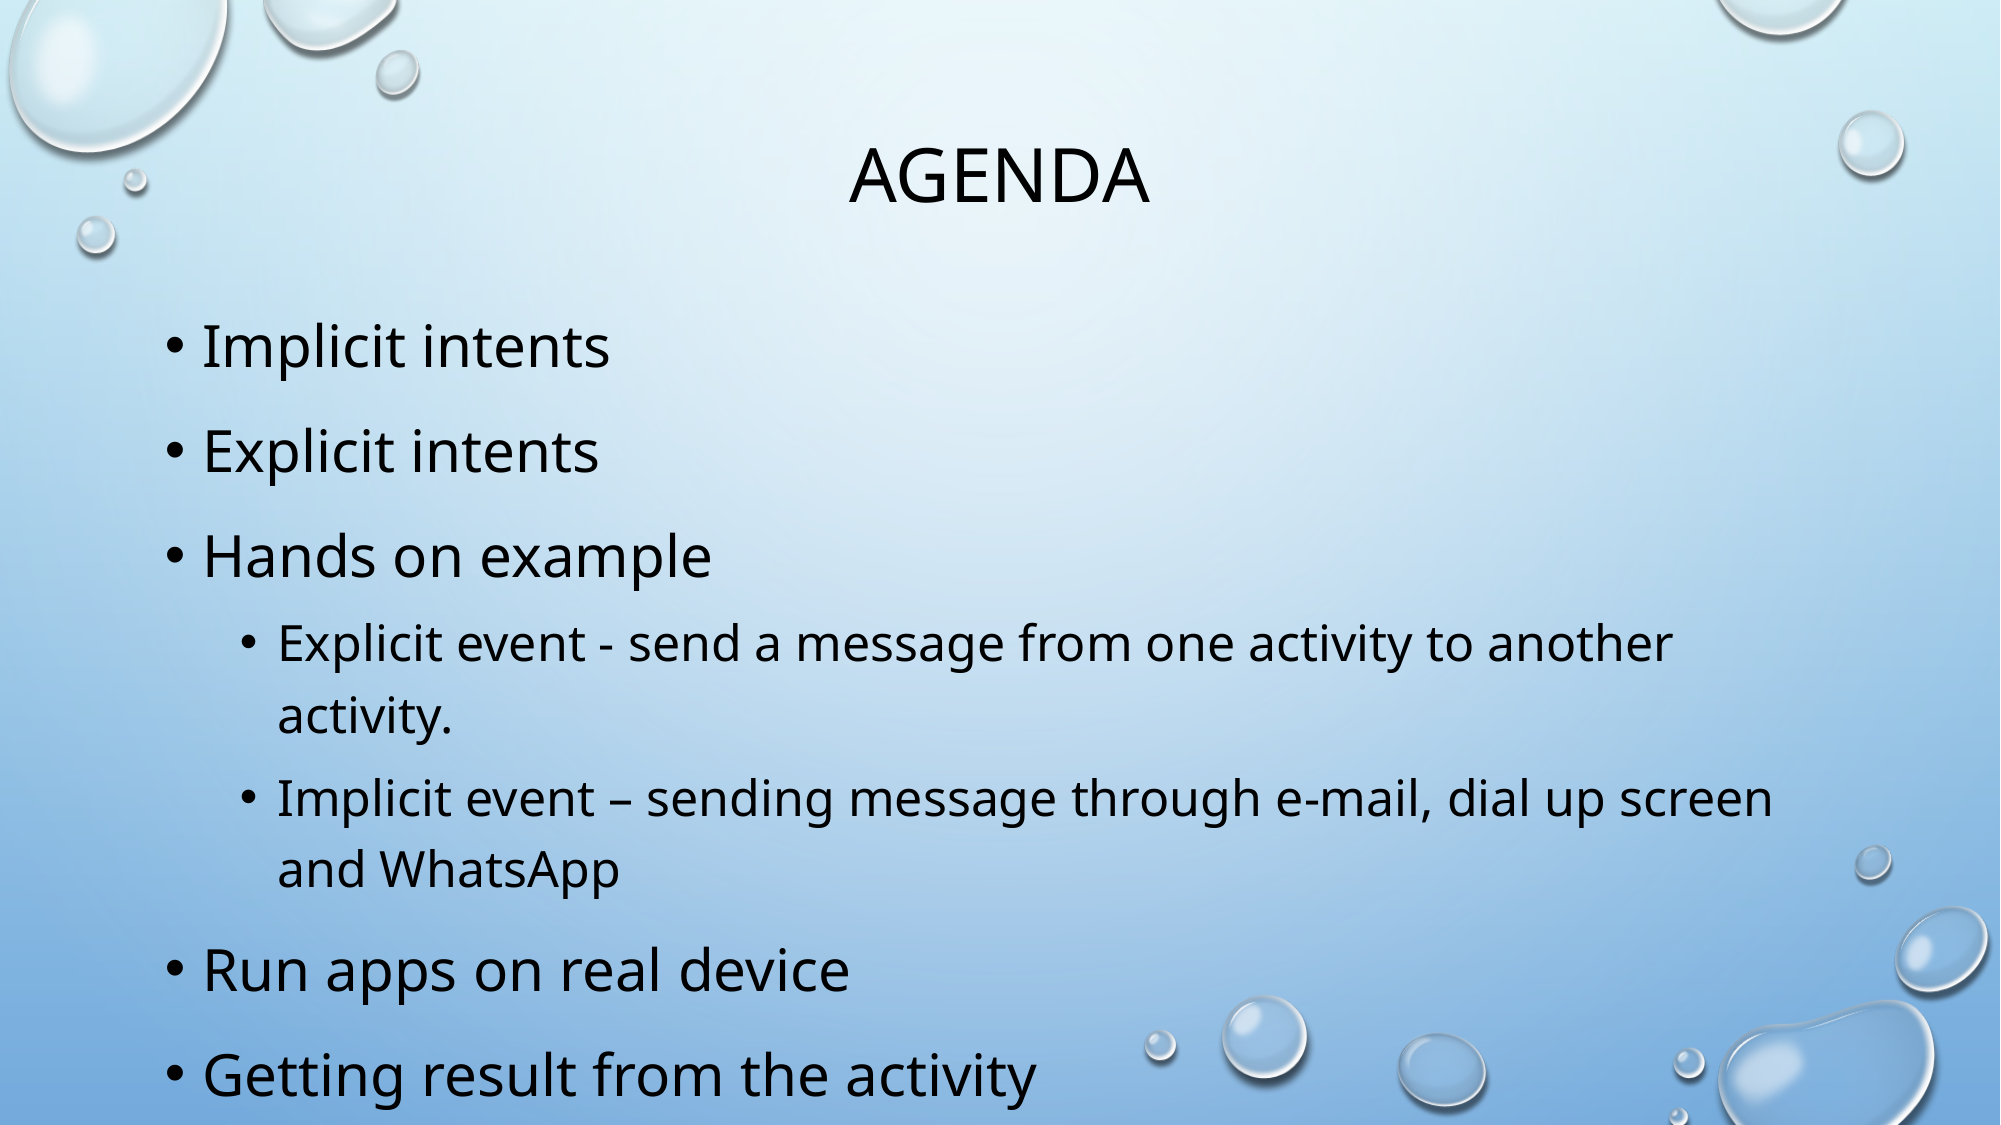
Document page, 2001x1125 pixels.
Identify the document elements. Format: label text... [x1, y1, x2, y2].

picture [0, 0, 2000, 1125]
title Agenda [149, 101, 1851, 255]
list Implicit intents Explicit intents Hands on example Explicit event - send a message from one activity to another activity. Implicit event – sending message through e-mail, dial up screen and WhatsApp Run apps on real device Getting result from the activity [149, 288, 1850, 1065]
